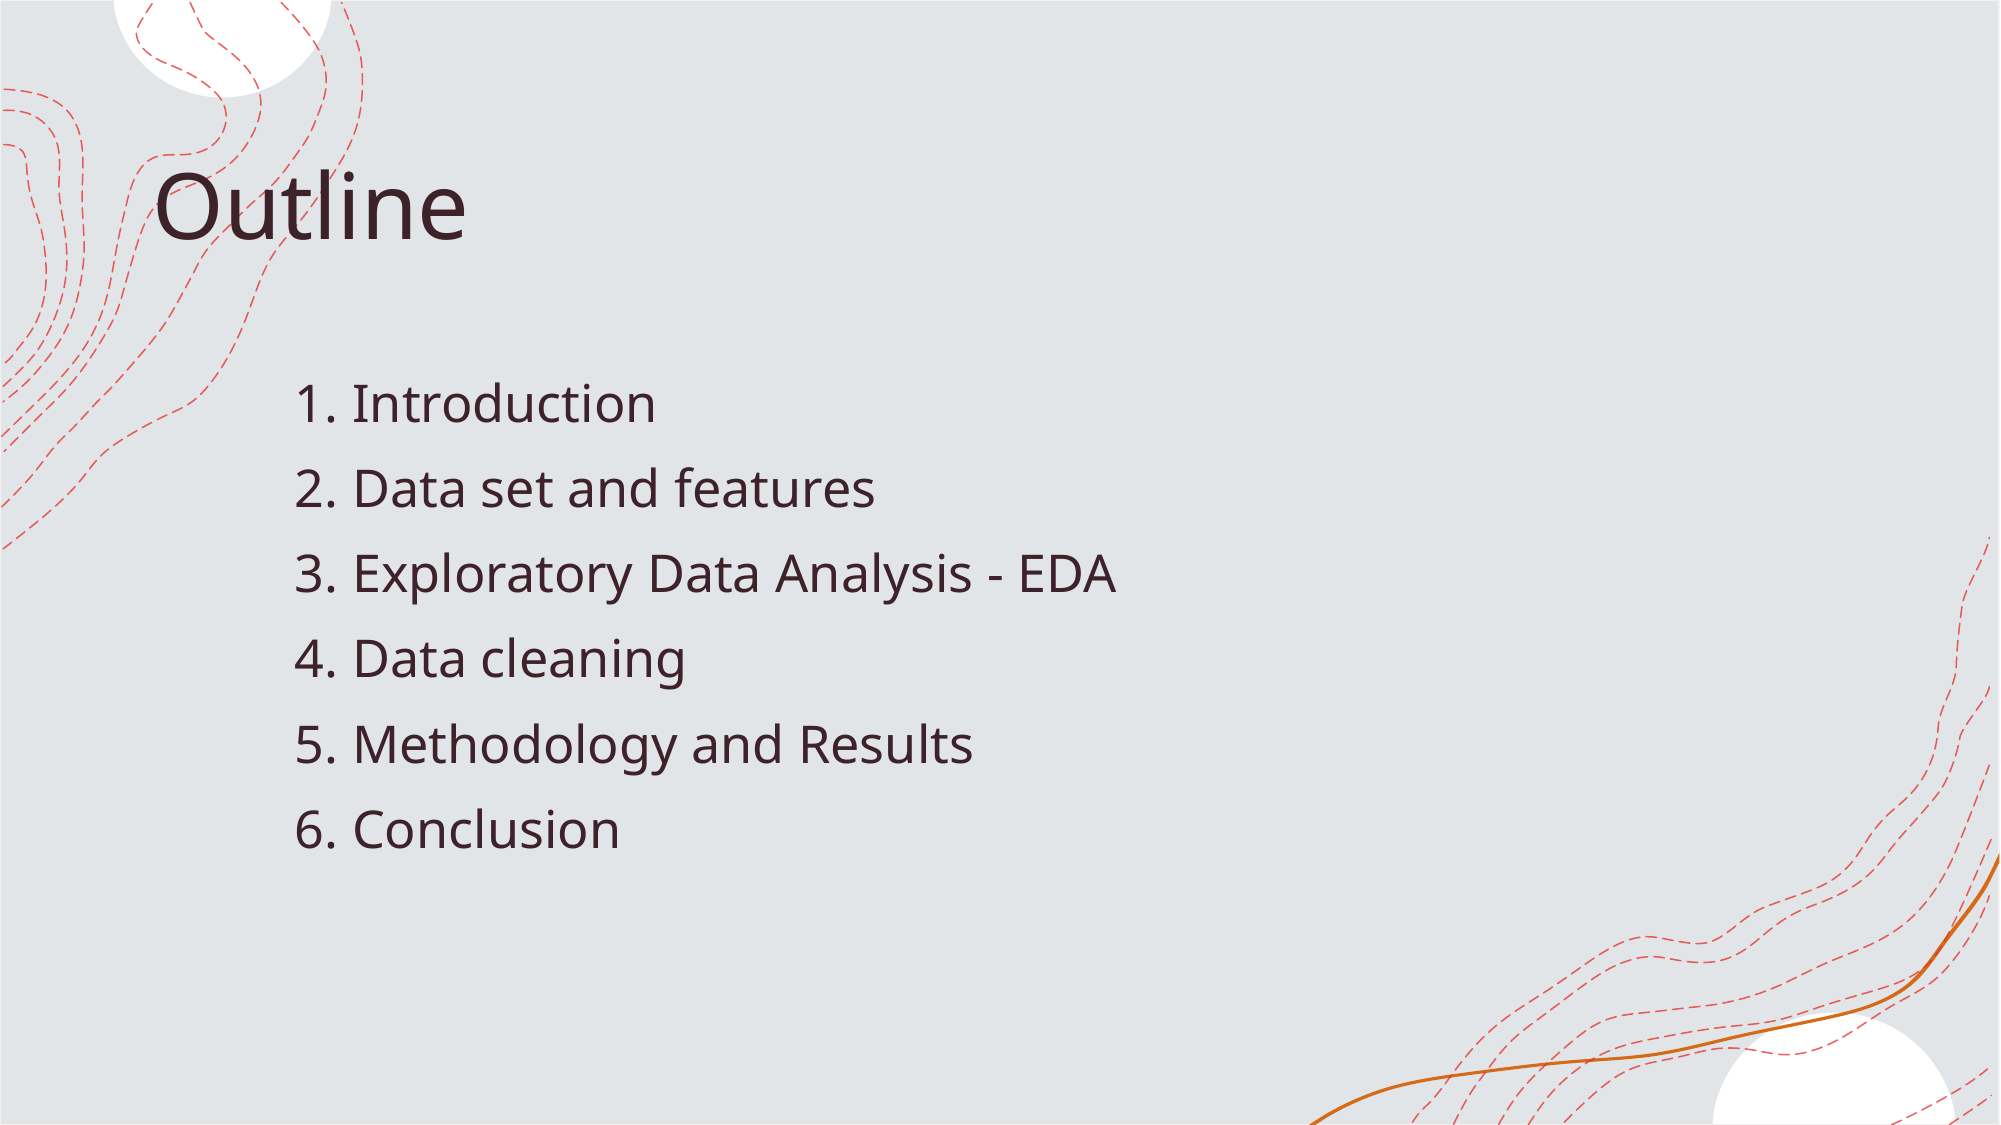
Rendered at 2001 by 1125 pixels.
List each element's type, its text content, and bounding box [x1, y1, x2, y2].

title Outline [137, 94, 1863, 312]
list 1. Introduction 2. Data set and features 3. Exploratory Data Analysis - EDA 4. Data cleaning 5. Methodology and Results 6. Conclusion [137, 356, 1863, 1014]
